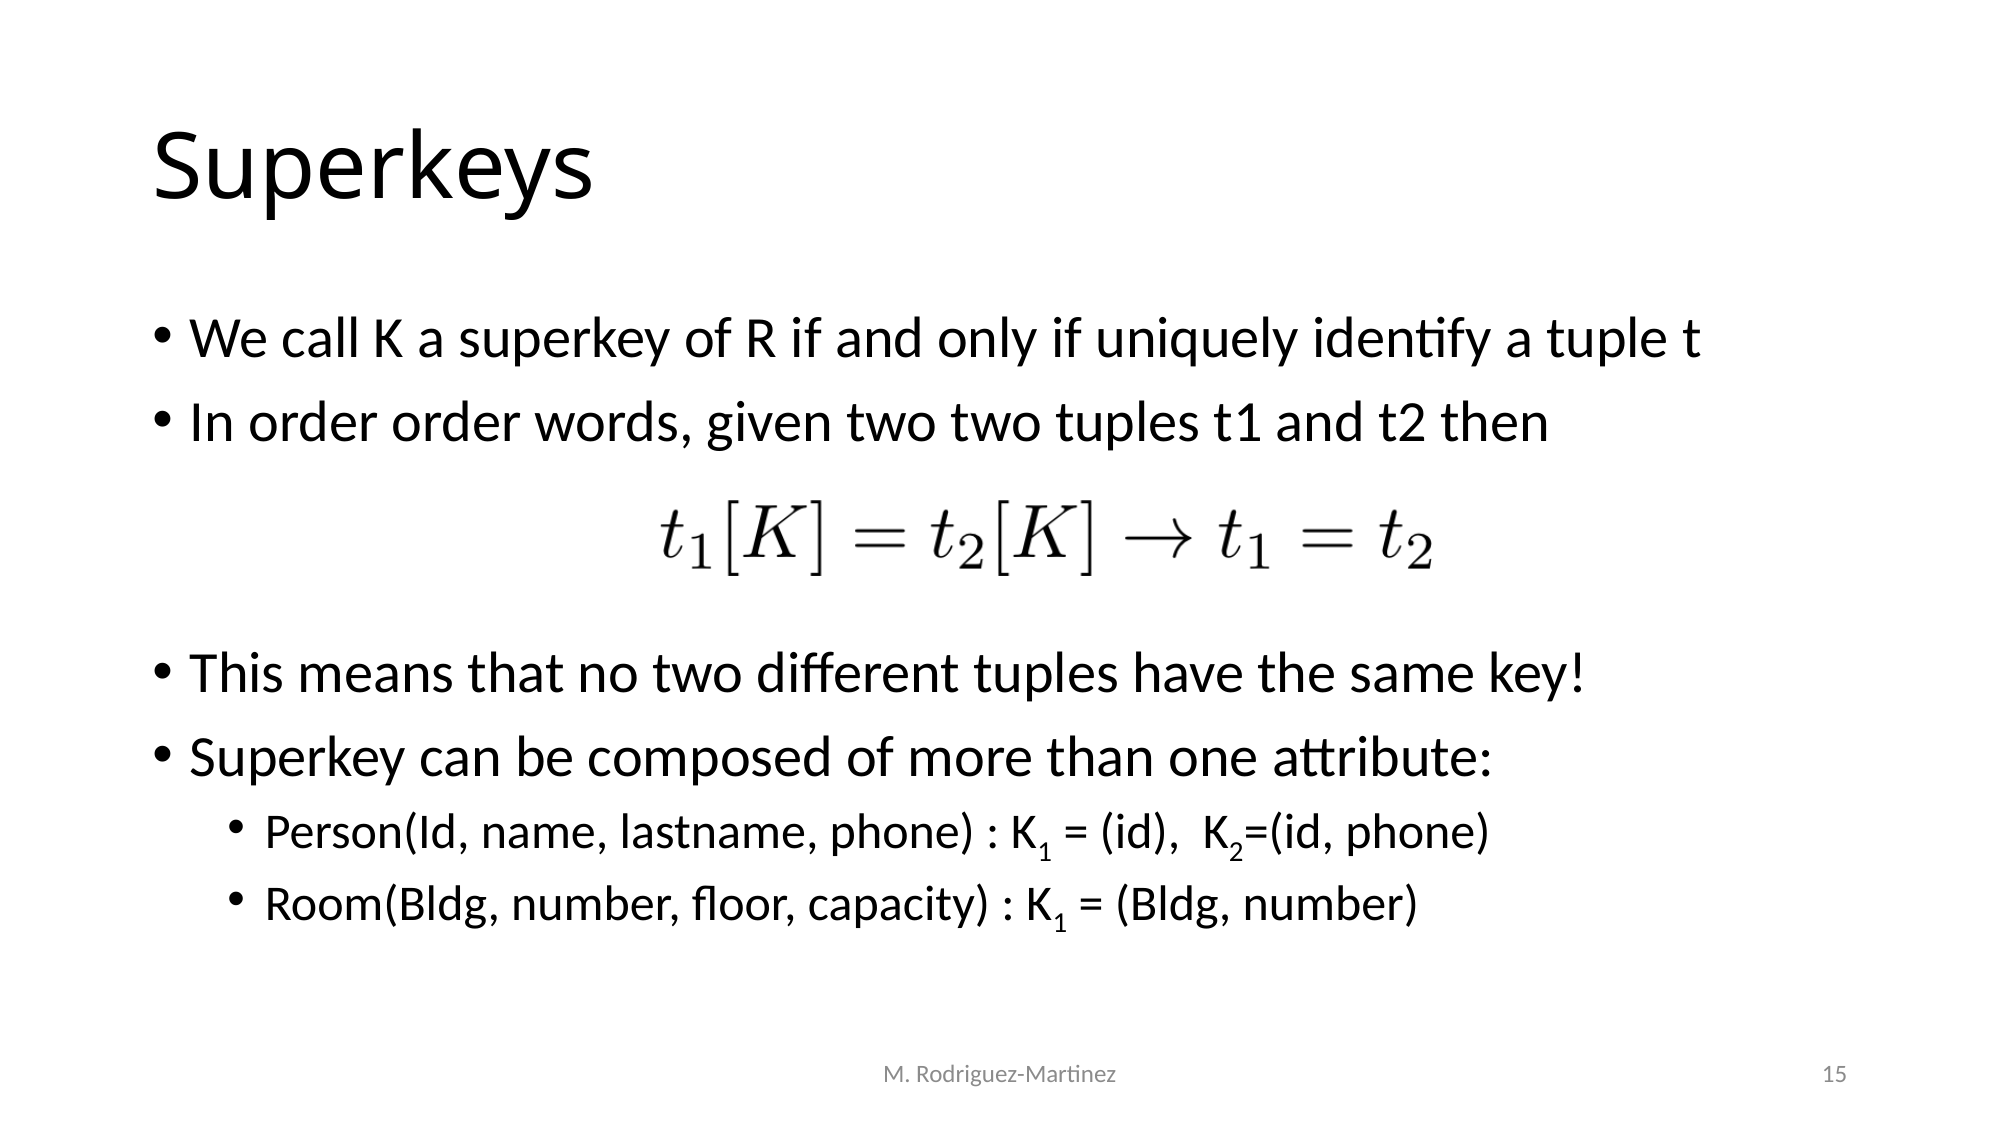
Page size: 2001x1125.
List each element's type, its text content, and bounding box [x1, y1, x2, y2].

footer M. Rodriguez-Martinez [662, 1042, 1338, 1103]
slide_number 15 [1412, 1042, 1863, 1103]
title Superkeys [137, 59, 1863, 278]
picture [660, 498, 1432, 576]
list We call K a superkey of R if and only if uniquely identify a tuple t In order order words, given two two tuples t1 and t2 then This means that no two different tuples have the same key! Superkey can be composed of more than one attribute: Person(Id, name, lastname, phone) : K1 = (id), K2=(id, phone) Room(Bldg, number, floor, capacity) : K1 = (Bldg, number) [137, 299, 1863, 1014]
